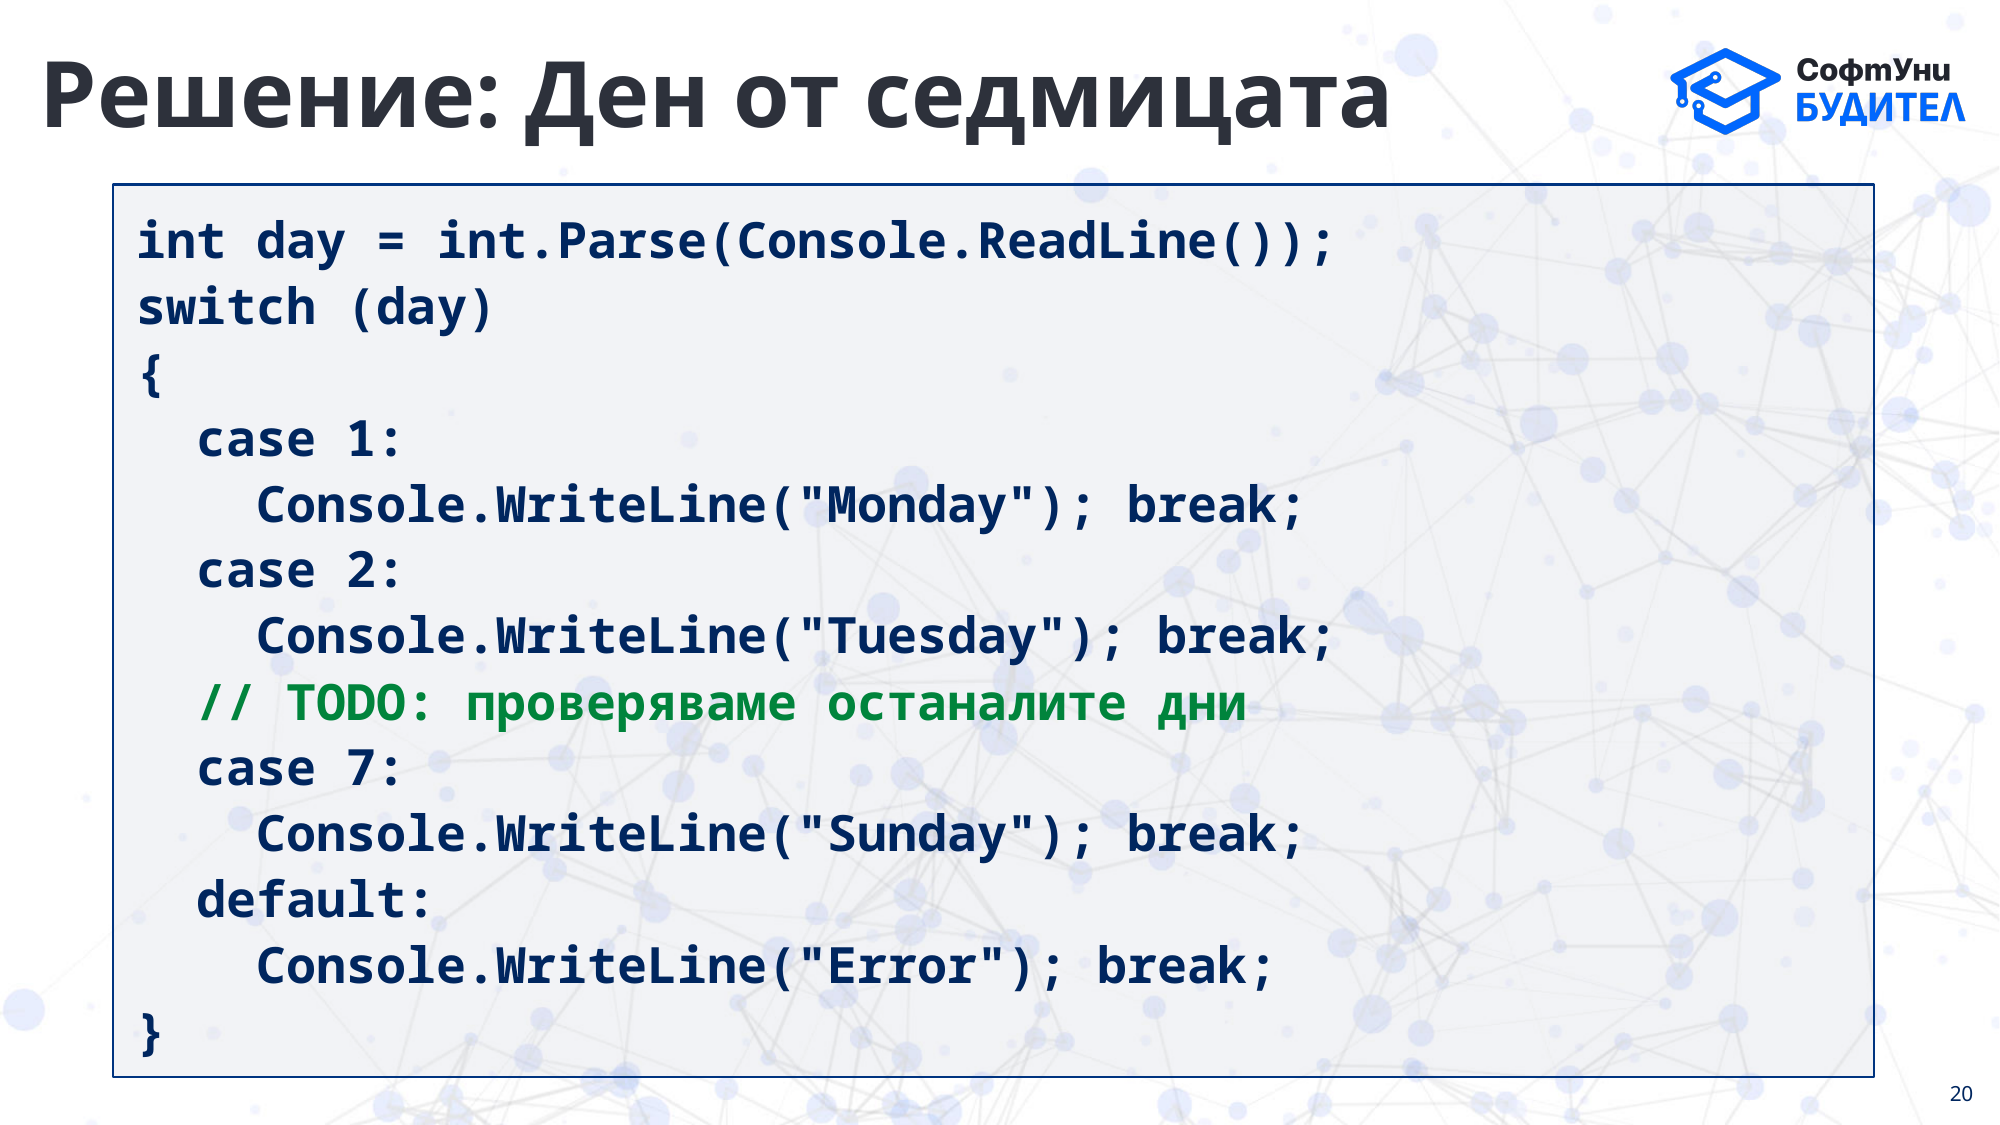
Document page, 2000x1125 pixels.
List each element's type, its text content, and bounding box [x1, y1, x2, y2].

title Решение: Ден от седмицата [24, 0, 1596, 183]
picture [0, 0, 2000, 1125]
slide_number 20 [1927, 1067, 1989, 1117]
text_box int day = int.Parse(Console.ReadLine()); switch (day) { case 1: Console.WriteLine("Monday"); break; case 2: Console.WriteLine("Tuesday"); break; // TODO: проверяваме останалите дни case 7: Console.WriteLine("Sunday"); break; default: Console.WriteLine("Error"); break; } [113, 184, 1874, 1078]
